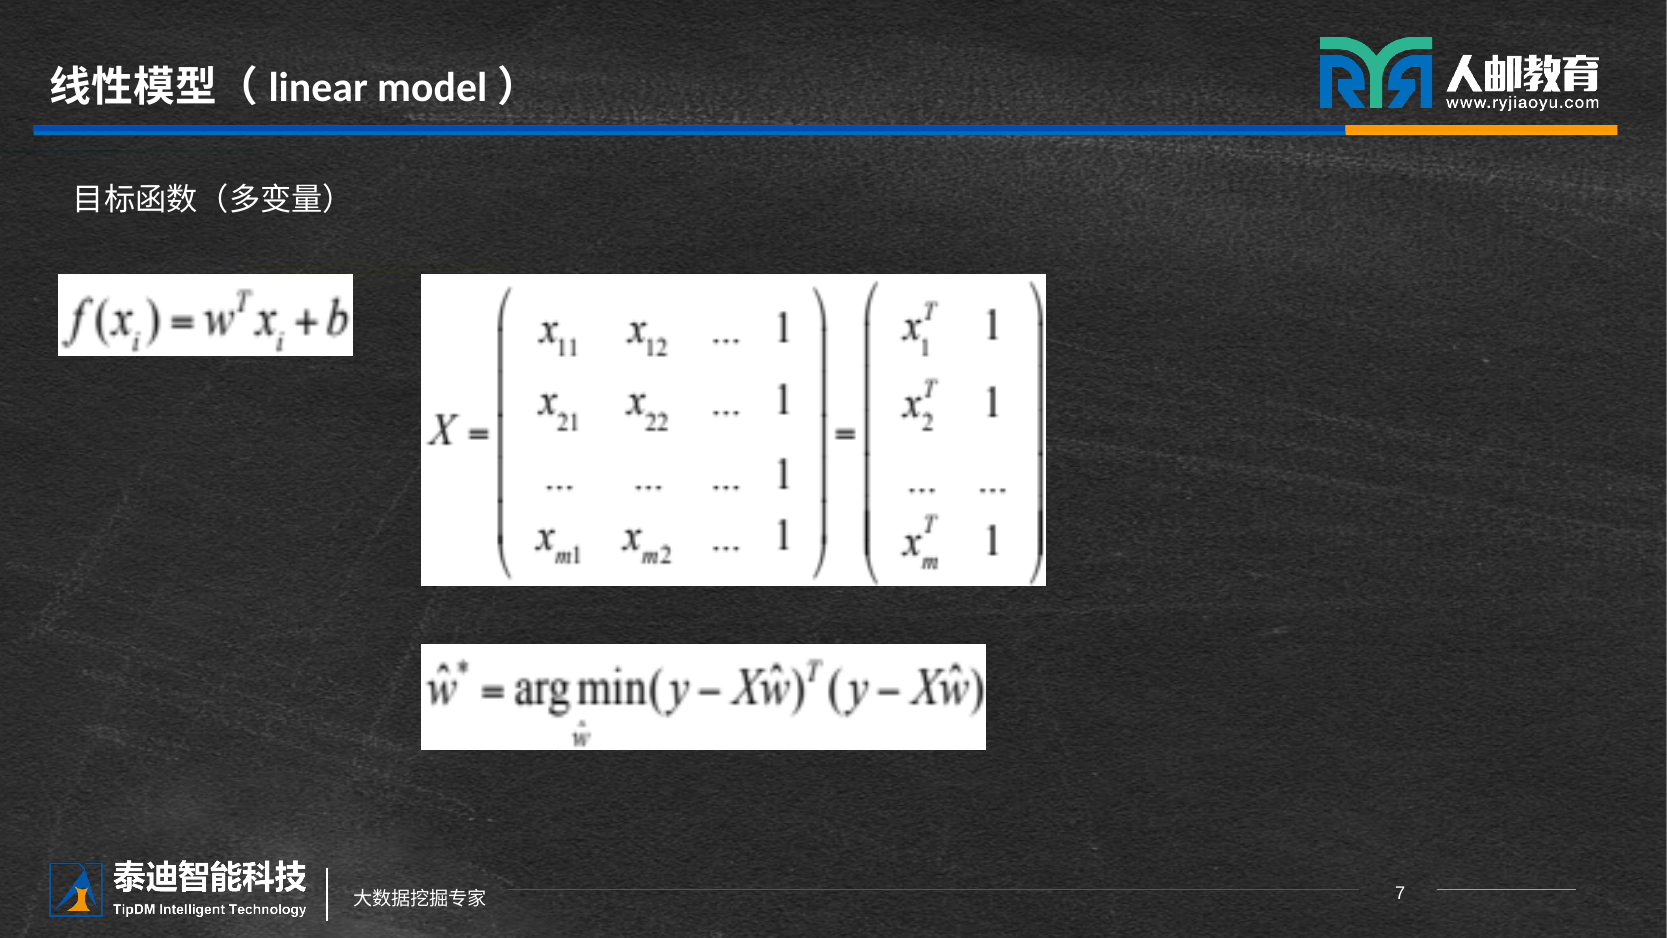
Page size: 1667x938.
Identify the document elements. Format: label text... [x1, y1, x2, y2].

picture [0, 0, 1667, 938]
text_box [420, 644, 987, 751]
list 目标函数（多变量） [57, 152, 1576, 750]
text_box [57, 274, 354, 356]
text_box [420, 274, 1047, 587]
title 线性模型（linear model） [34, 49, 1535, 122]
